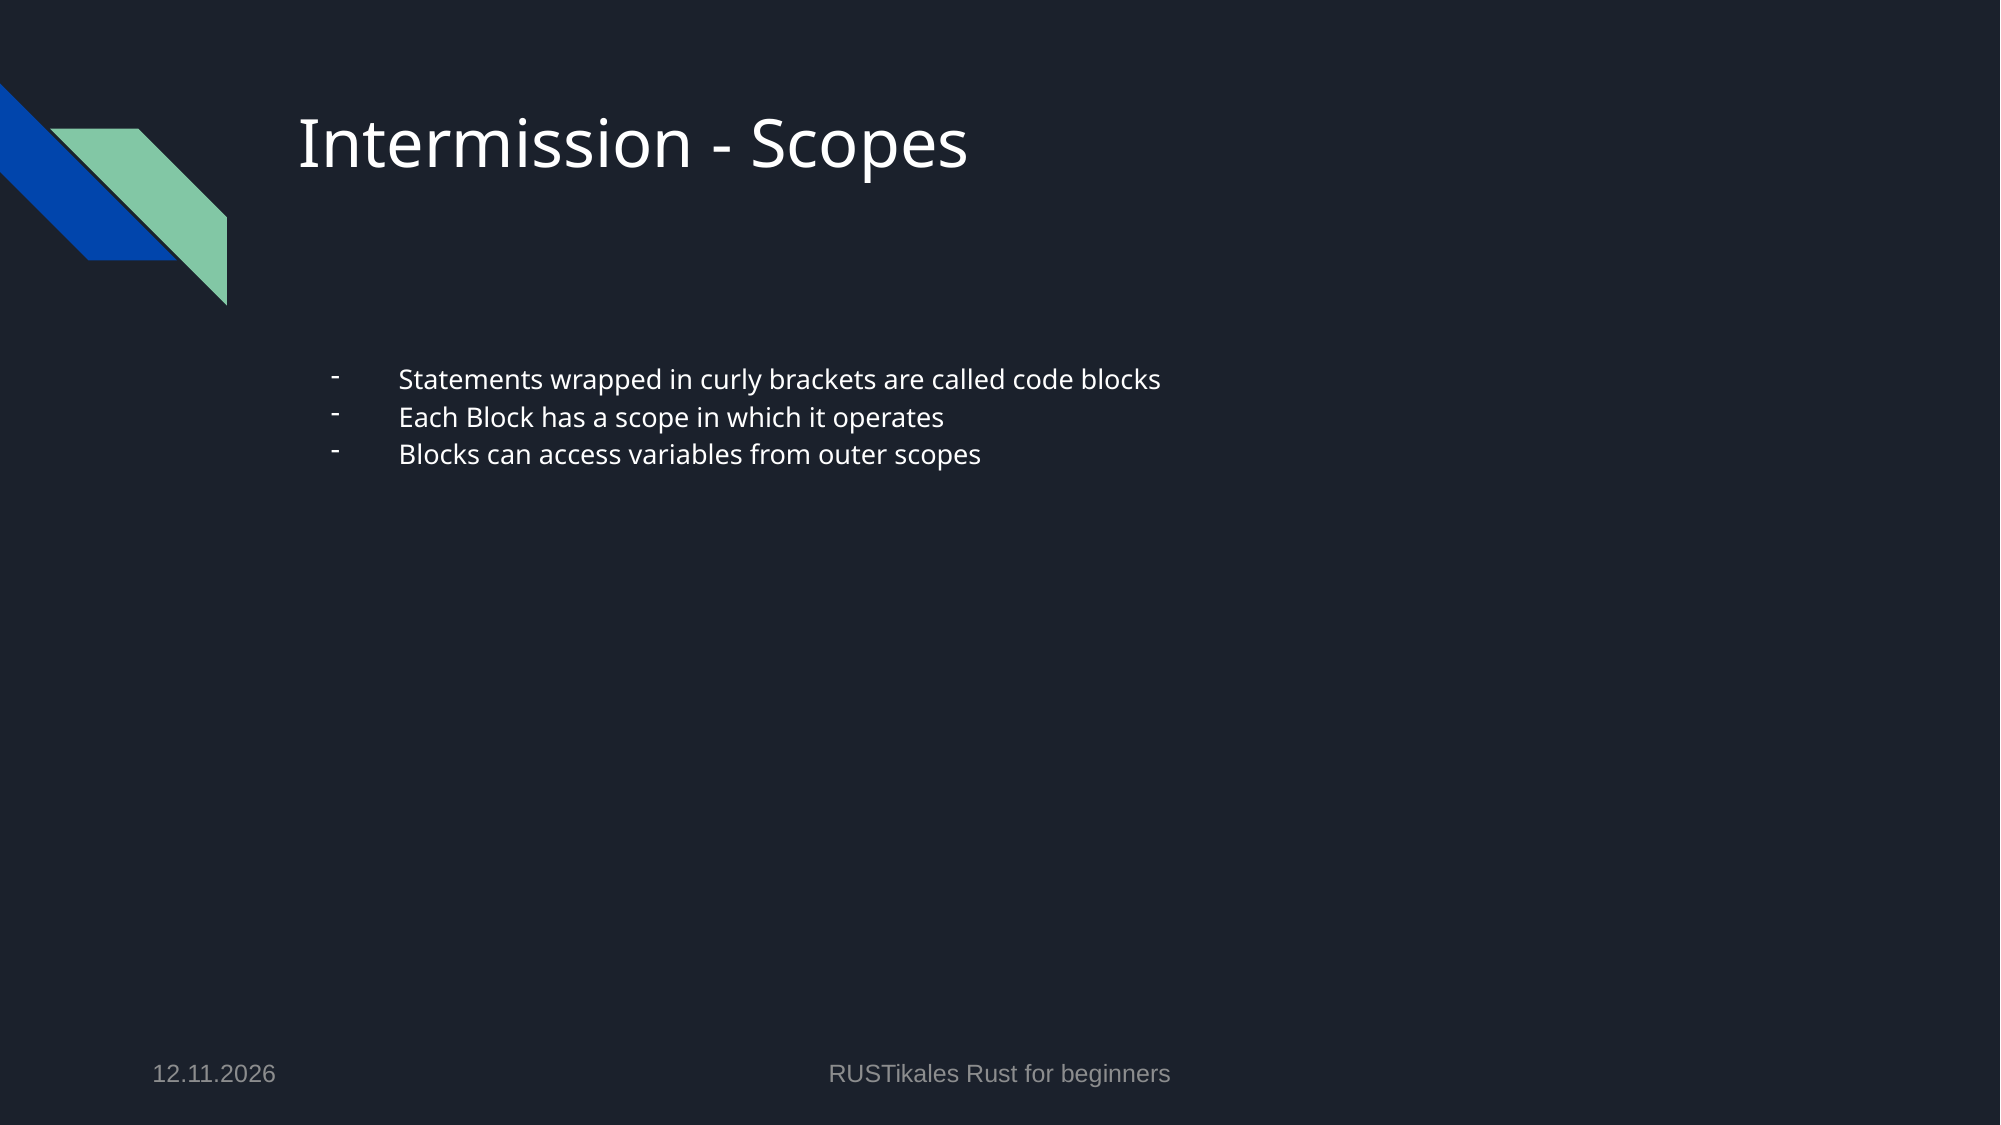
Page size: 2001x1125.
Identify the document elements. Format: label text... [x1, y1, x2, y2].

list Statements wrapped in curly brackets are called code blocks Each Block has a scope in which it operates Blocks can access variables from outer scopes [283, 342, 1824, 980]
footer RUSTikales Rust for beginners [662, 1042, 1338, 1103]
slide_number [137, 1042, 588, 1103]
title Intermission - Scopes [283, 86, 1824, 287]
